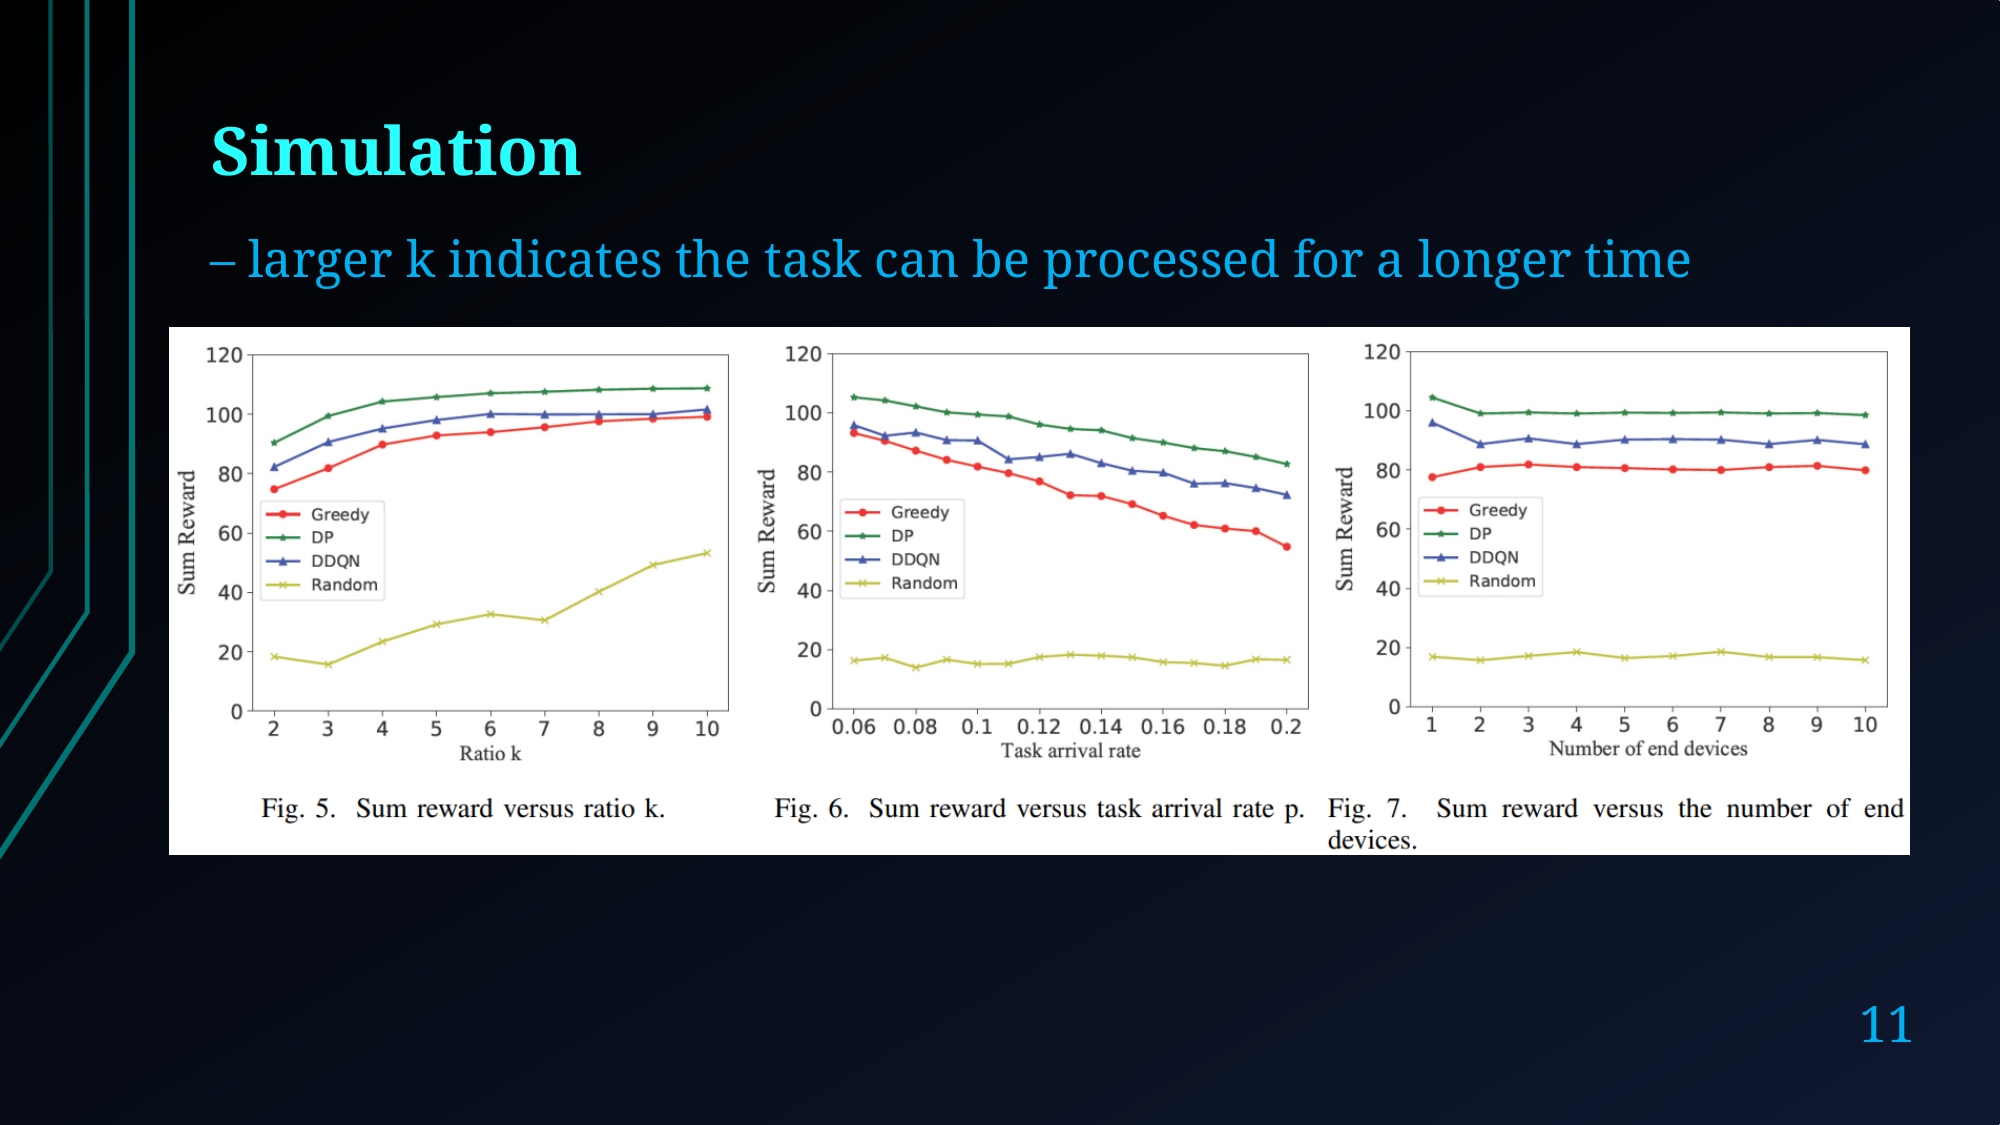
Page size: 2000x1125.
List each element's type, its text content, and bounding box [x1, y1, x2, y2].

text_box – larger k indicates the task can be processed for a longer time [195, 219, 1851, 295]
text_box Simulation [196, 101, 1910, 197]
picture [168, 327, 1910, 856]
text_box 11 [1845, 985, 1931, 1060]
